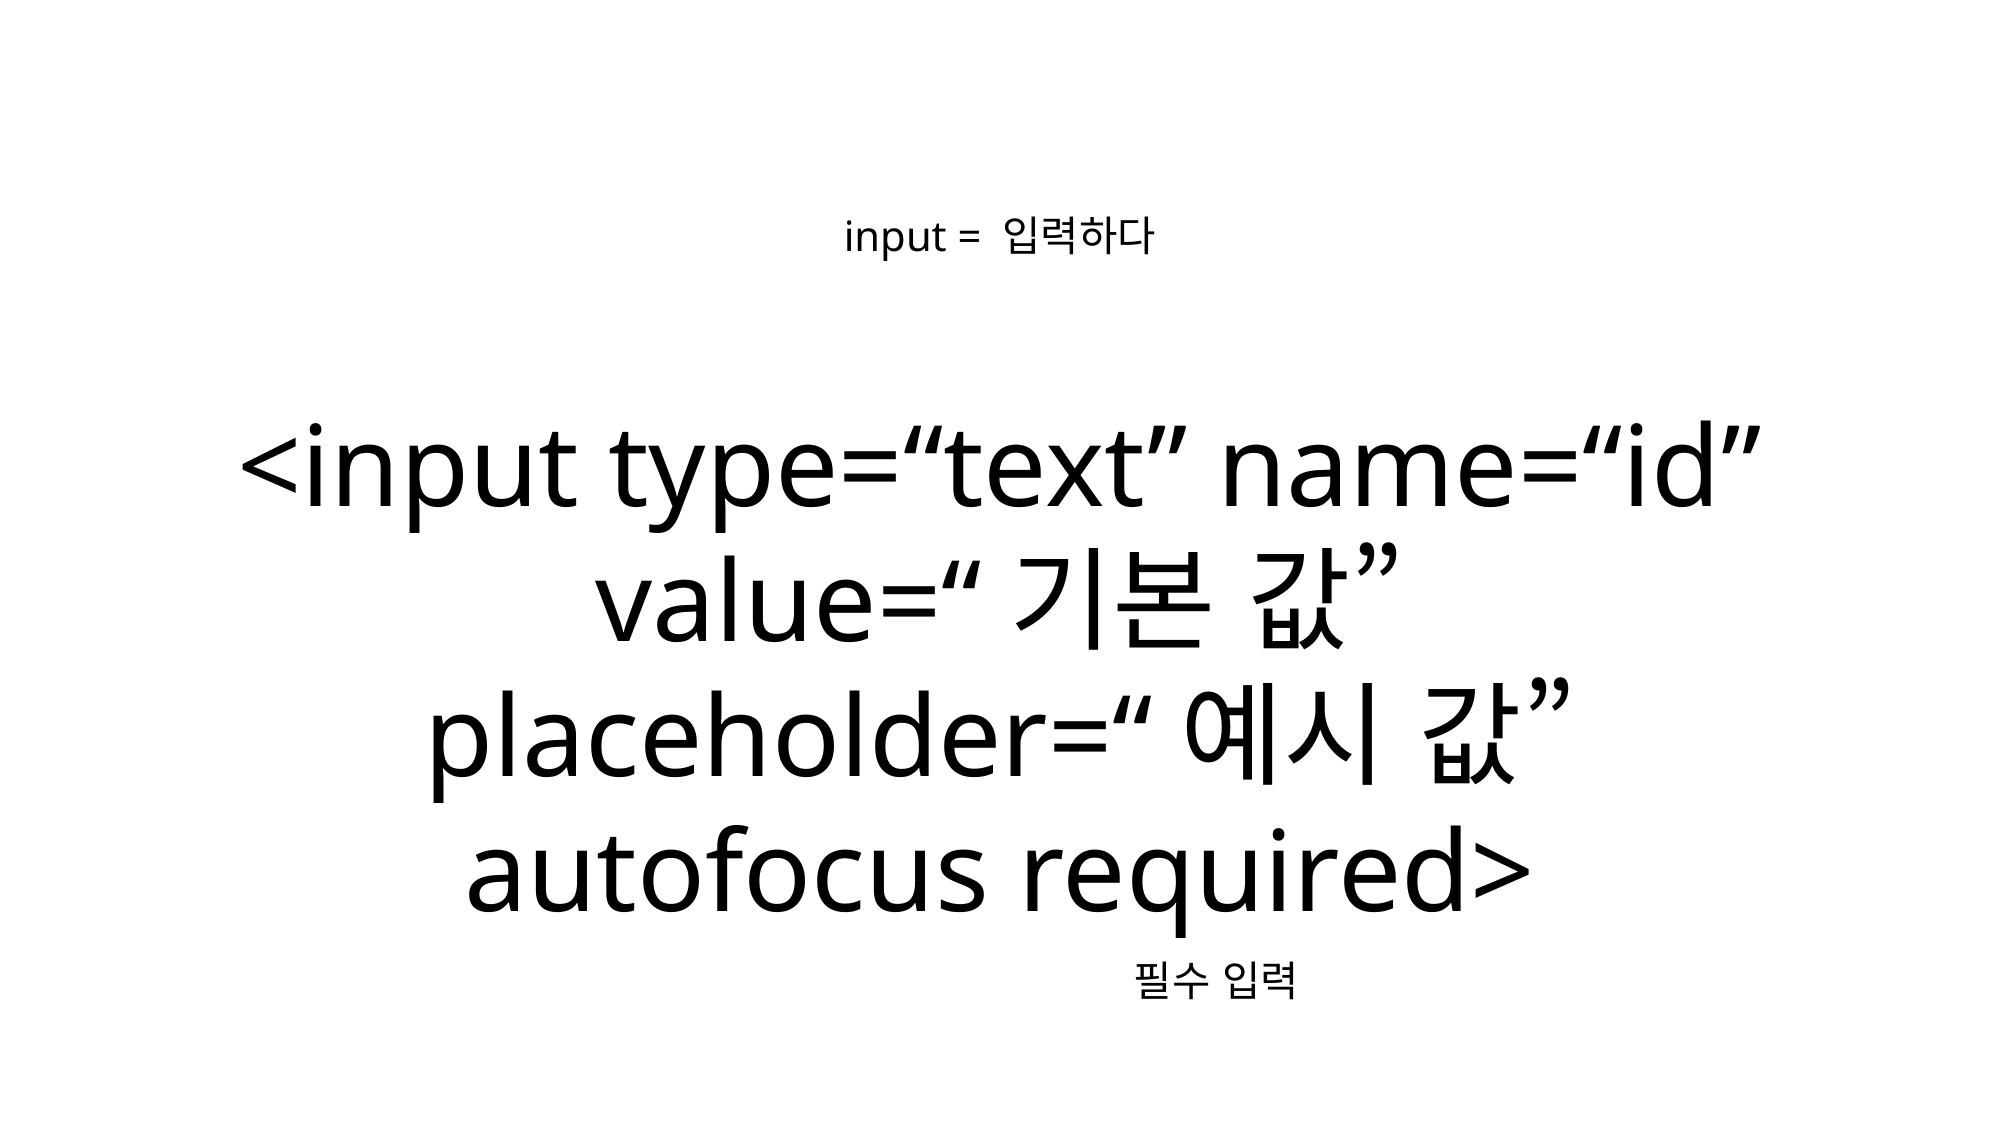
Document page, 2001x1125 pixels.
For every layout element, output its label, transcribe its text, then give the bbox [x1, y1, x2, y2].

text_box input = 입력하다 [698, 202, 1302, 268]
text_box 필수 입력 [914, 947, 1519, 1013]
text_box <input type=“text” name=“id” value=“기본 값” placeholder=“예시 값” autofocus required> [150, 387, 1850, 942]
